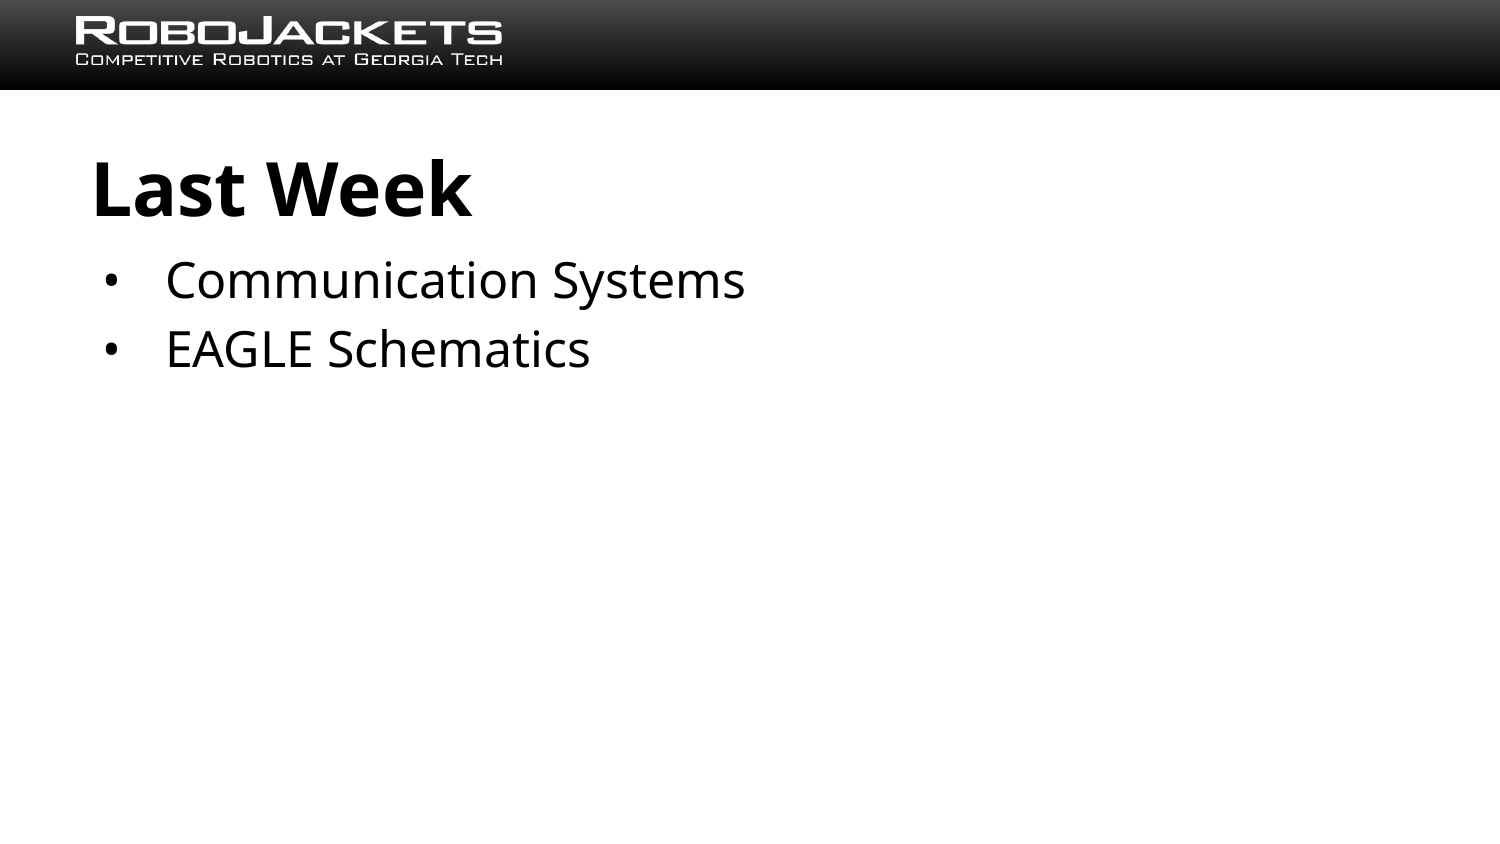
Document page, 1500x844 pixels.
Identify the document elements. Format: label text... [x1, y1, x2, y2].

picture [75, 16, 507, 65]
list Communication Systems EAGLE Schematics [75, 225, 1388, 750]
title Last Week [75, 112, 1388, 225]
